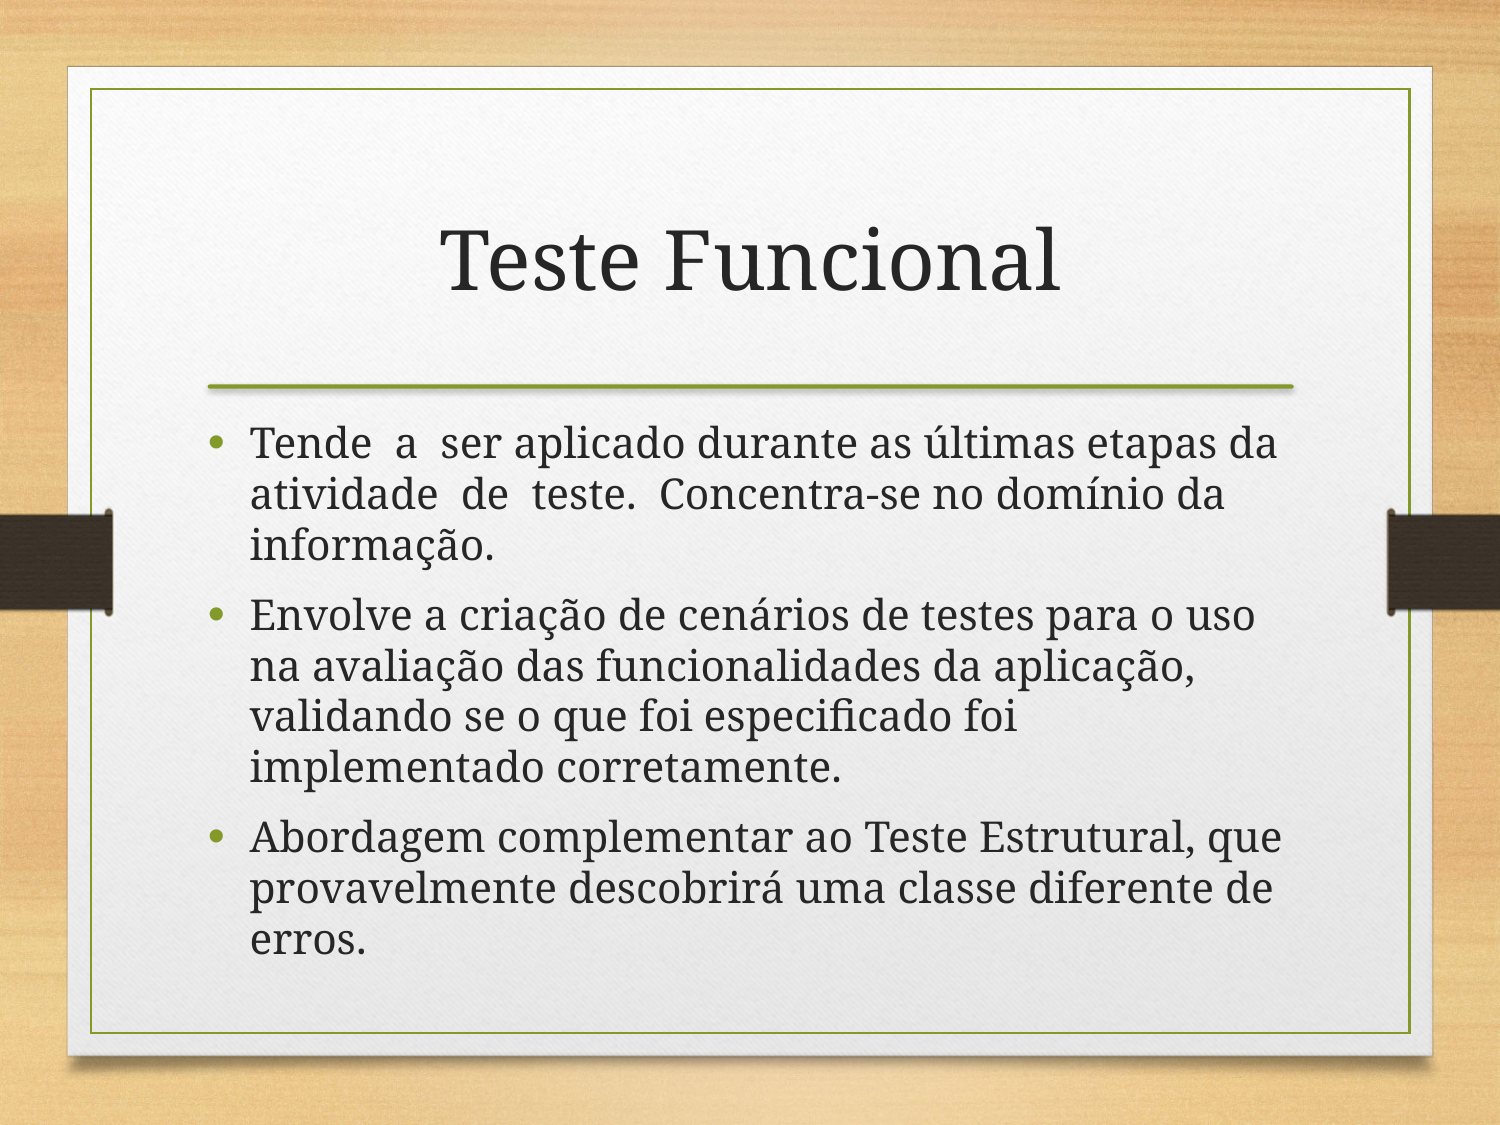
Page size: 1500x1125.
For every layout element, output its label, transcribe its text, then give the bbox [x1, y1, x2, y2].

picture [0, 0, 1500, 1125]
title Teste Funcional [193, 150, 1309, 364]
list Tende a ser aplicado durante as últimas etapas da atividade de teste. Concentra-se no domínio da informação. Envolve a criação de cenários de testes para o uso na avaliação das funcionalidades da aplicação, validando se o que foi especificado foi implementado corretamente. Abordagem complementar ao Teste Estrutural, que provavelmente descobrirá uma classe diferente de erros. [193, 408, 1309, 974]
